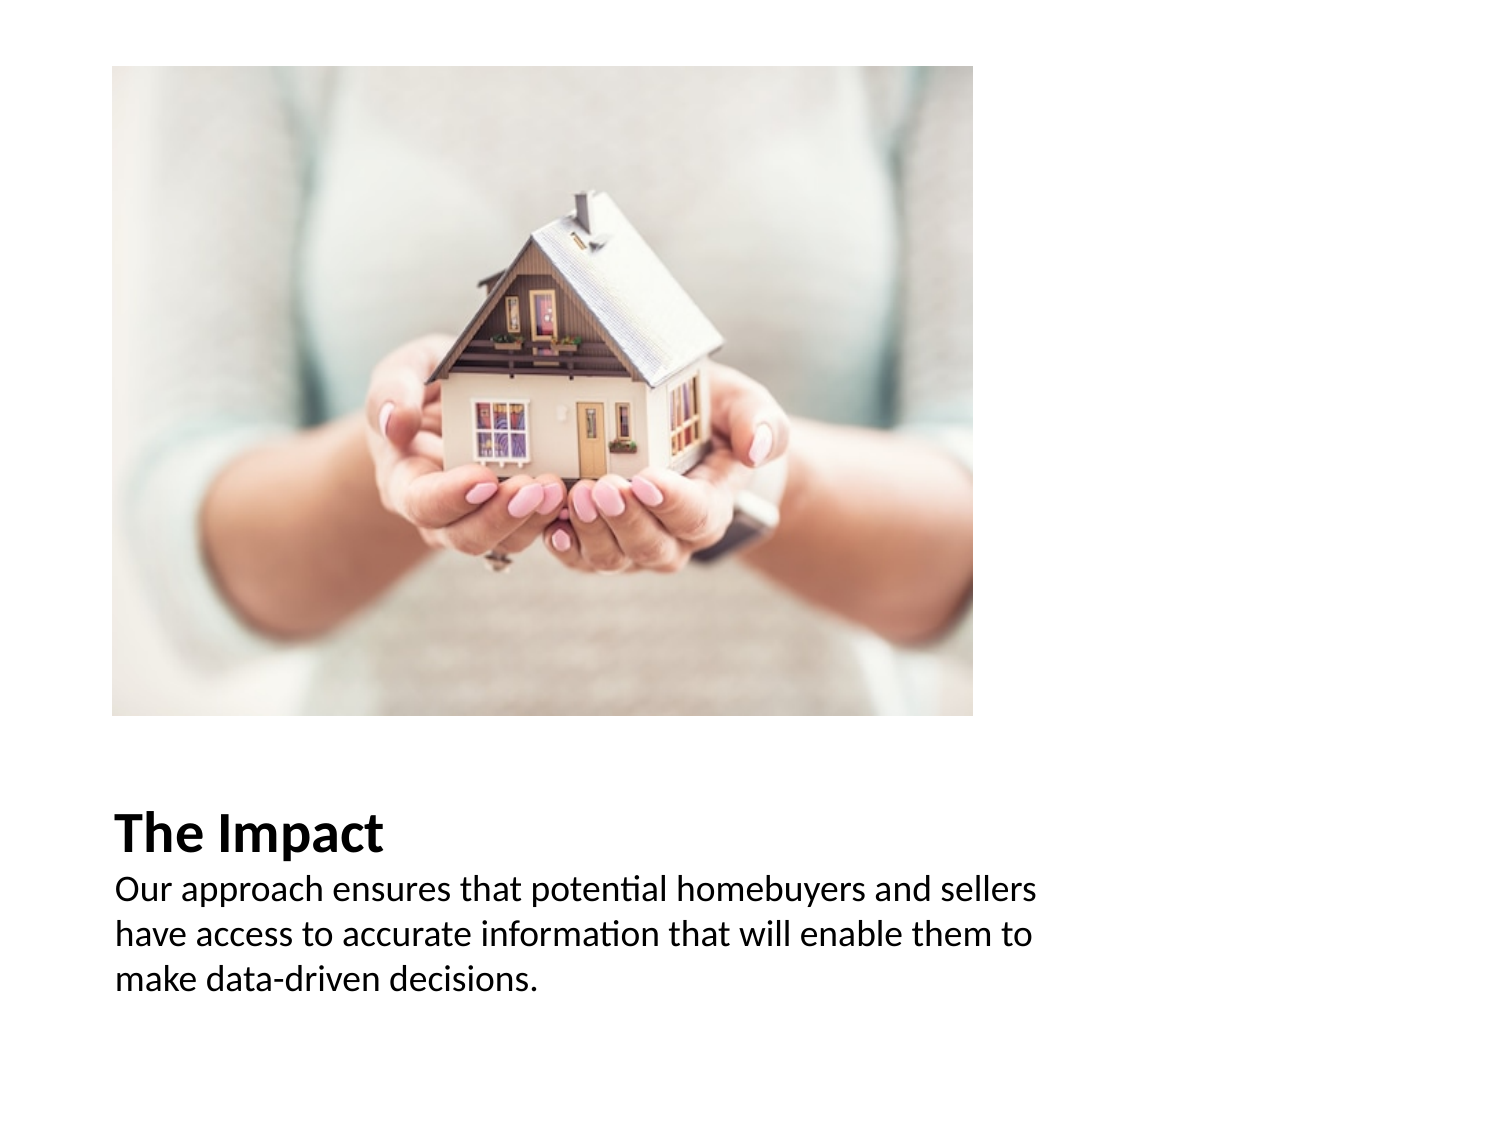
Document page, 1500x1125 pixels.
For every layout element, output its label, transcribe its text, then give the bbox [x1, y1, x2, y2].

picture [111, 66, 973, 717]
text_box The Impact Our approach ensures that potential homebuyers and sellers have access to accurate information that will enable them to make data-driven decisions. [100, 786, 1128, 1007]
